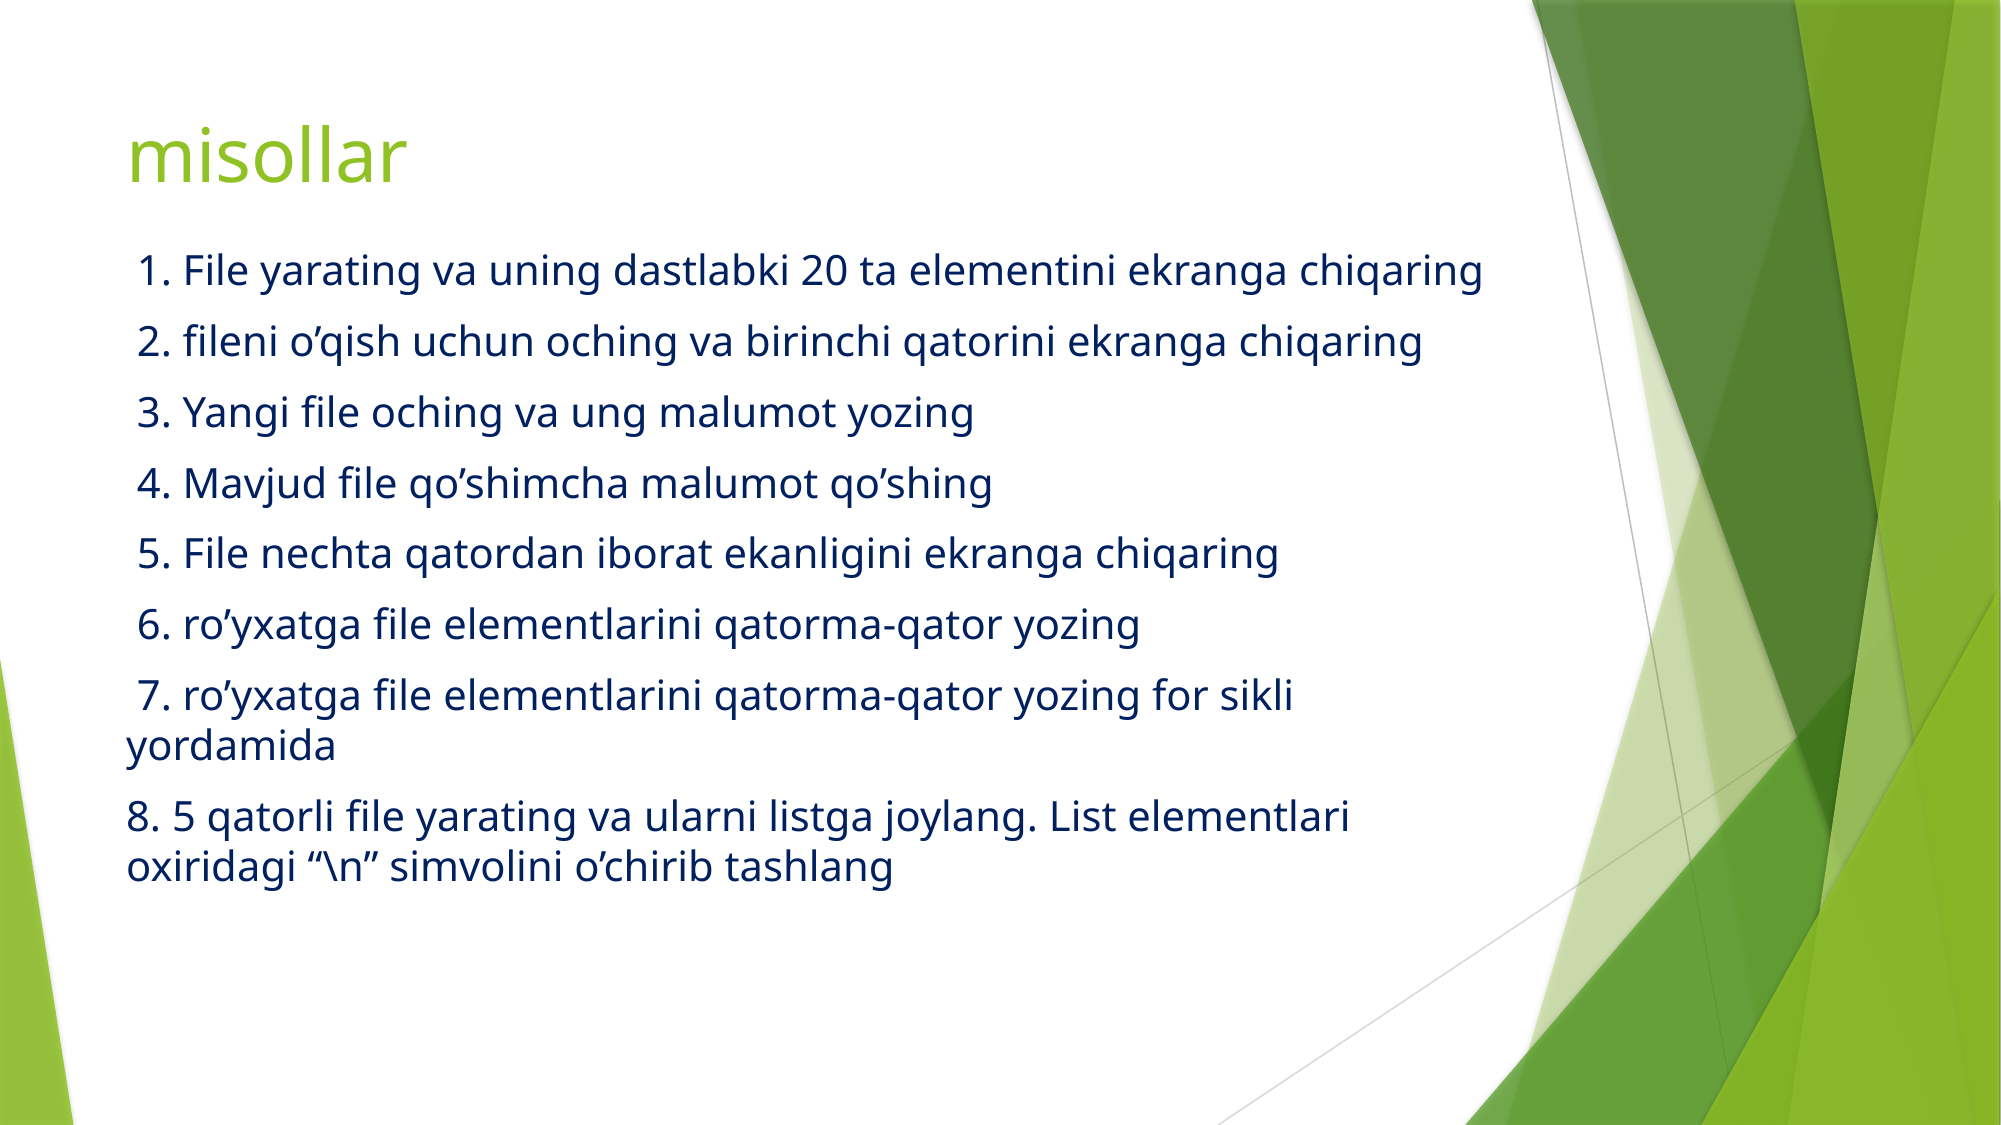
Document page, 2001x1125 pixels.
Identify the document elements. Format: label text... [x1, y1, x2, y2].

list 1. File yarating va uning dastlabki 20 ta elementini ekranga chiqaring 2. fileni o’qish uchun oching va birinchi qatorini ekranga chiqaring 3. Yangi file oching va ung malumot yozing 4. Mavjud file qo’shimcha malumot qo’shing 5. File nechta qatordan iborat ekanligini ekranga chiqaring 6. ro’yxatga file elementlarini qatorma-qator yozing 7. ro’yxatga file elementlarini qatorma-qator yozing for sikli yordamida 8. 5 qatorli file yarating va ularni listga joylang. List elementlari oxiridagi “\n” simvolini o’chirib tashlang [111, 236, 1522, 992]
title misollar [111, 99, 1522, 212]
